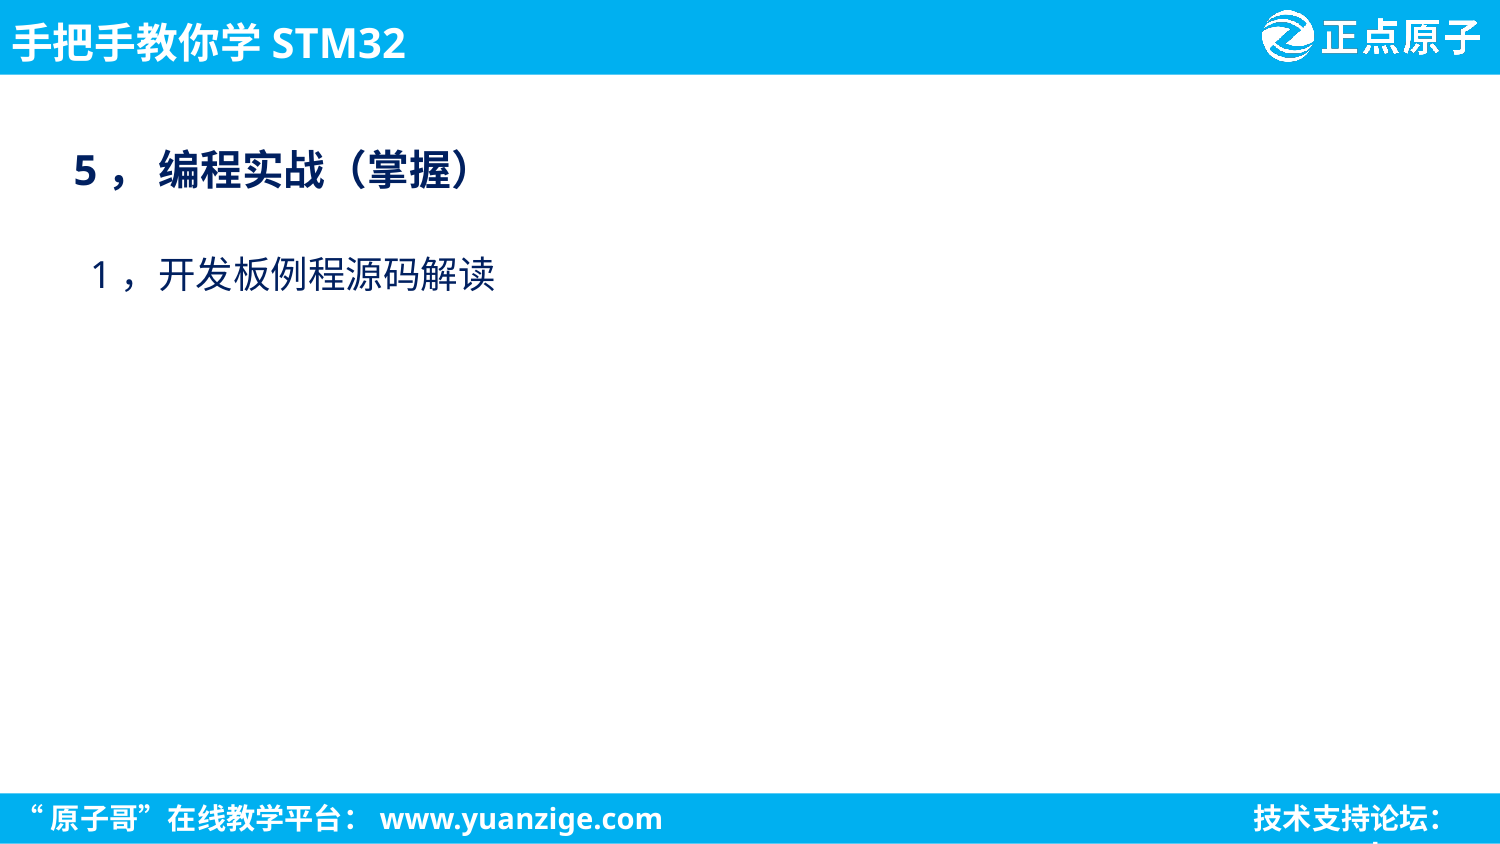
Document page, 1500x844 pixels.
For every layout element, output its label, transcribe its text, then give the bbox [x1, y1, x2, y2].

text_box “原子哥”在线教学平台：www.yuanzige.com [0, 793, 883, 843]
picture [1323, 21, 1357, 53]
picture [1276, 45, 1301, 53]
text_box 手把手教你学STM32 [0, 0, 967, 75]
picture [1405, 21, 1438, 54]
text_box [0, 792, 1500, 844]
picture [1273, 11, 1314, 45]
picture [1412, 45, 1418, 52]
text_box 技术支持论坛：www.openedv.com [967, 793, 1480, 844]
picture [1263, 27, 1301, 61]
picture [1391, 46, 1397, 53]
picture [1431, 45, 1438, 51]
picture [1446, 21, 1479, 54]
text_box 5， 编程实战（掌握） [66, 114, 635, 198]
picture [1368, 19, 1396, 42]
text_box 1，开发板例程源码解读 [75, 221, 530, 304]
text_box [0, 0, 1500, 76]
